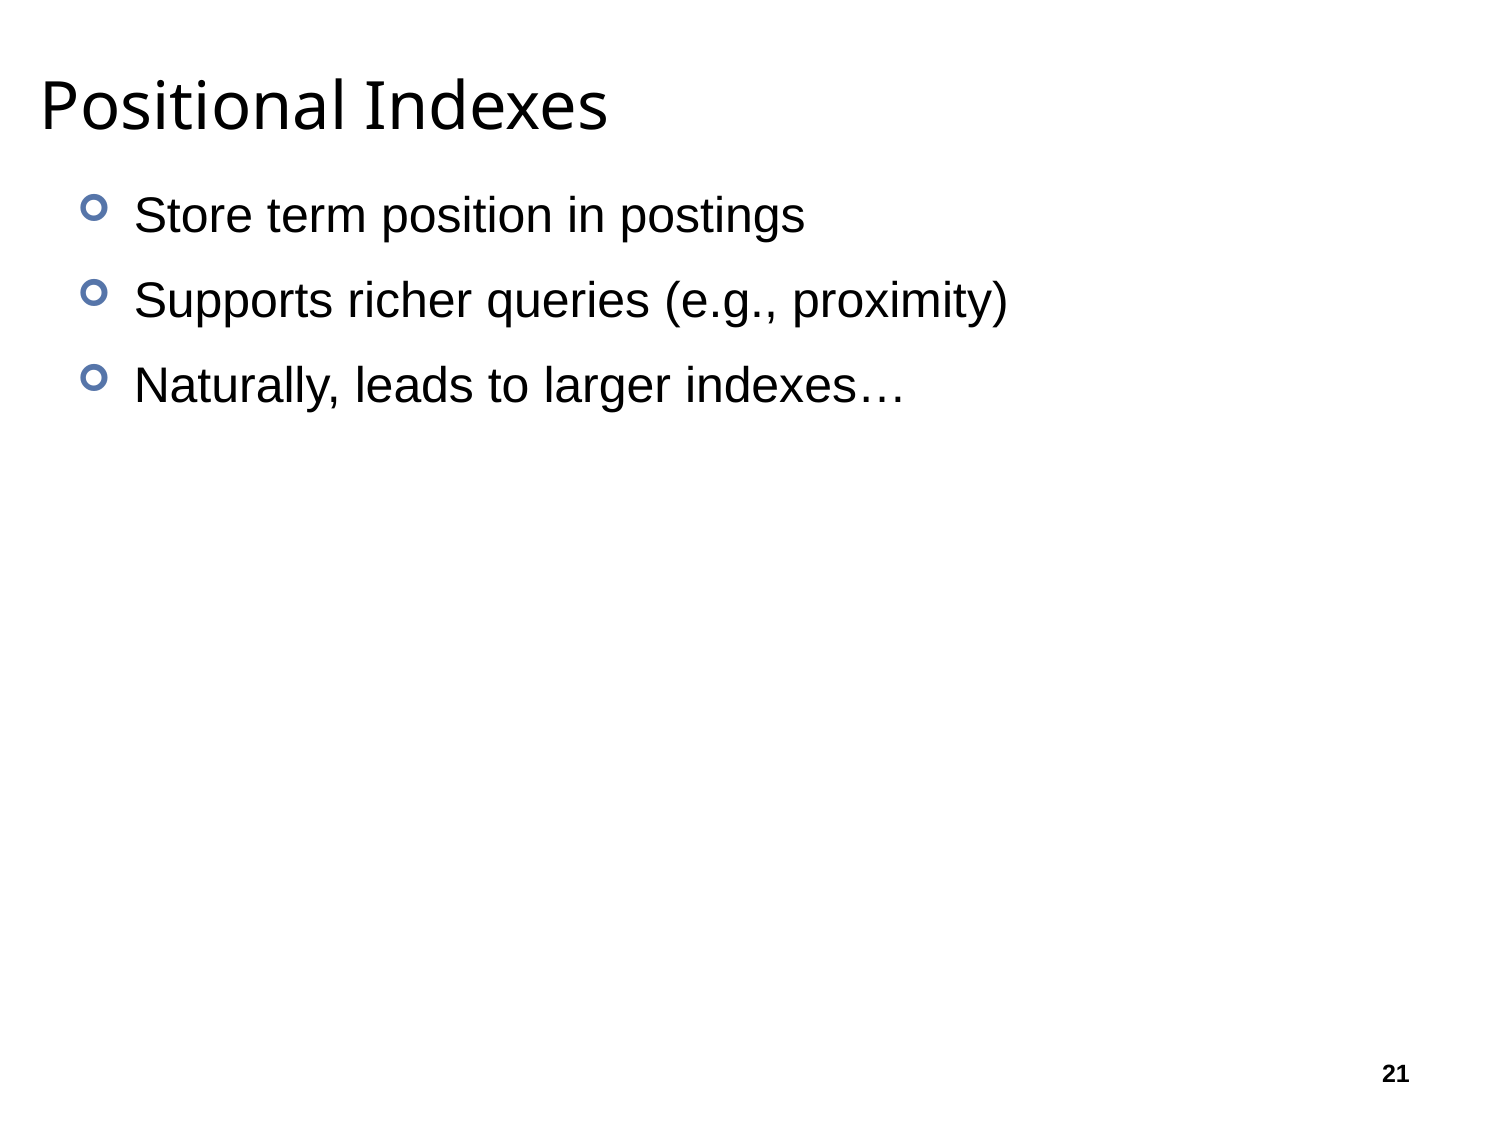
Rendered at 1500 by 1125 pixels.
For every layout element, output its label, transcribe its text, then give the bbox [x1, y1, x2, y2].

list Store term position in postings Supports richer queries (e.g., proximity) Naturally, leads to larger indexes… [62, 174, 1451, 1013]
slide_number 21 [1074, 1042, 1425, 1103]
title Positional Indexes [24, 18, 1451, 188]
